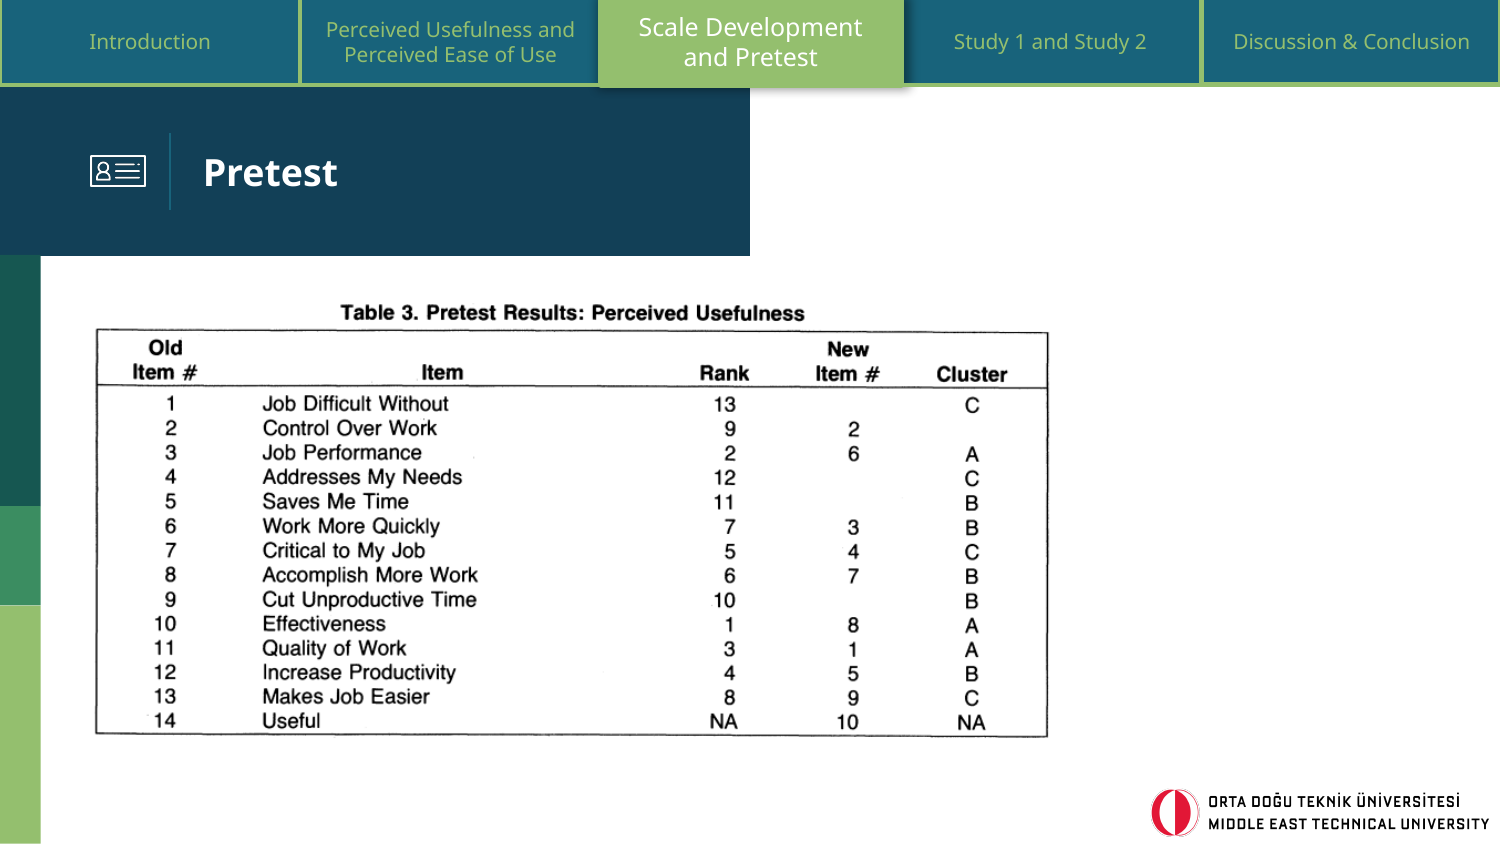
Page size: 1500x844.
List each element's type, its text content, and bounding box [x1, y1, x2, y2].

picture [0, 0, 1500, 86]
picture [1146, 786, 1494, 840]
picture [90, 143, 146, 199]
title Pretest [187, 94, 715, 256]
picture [90, 290, 1057, 748]
